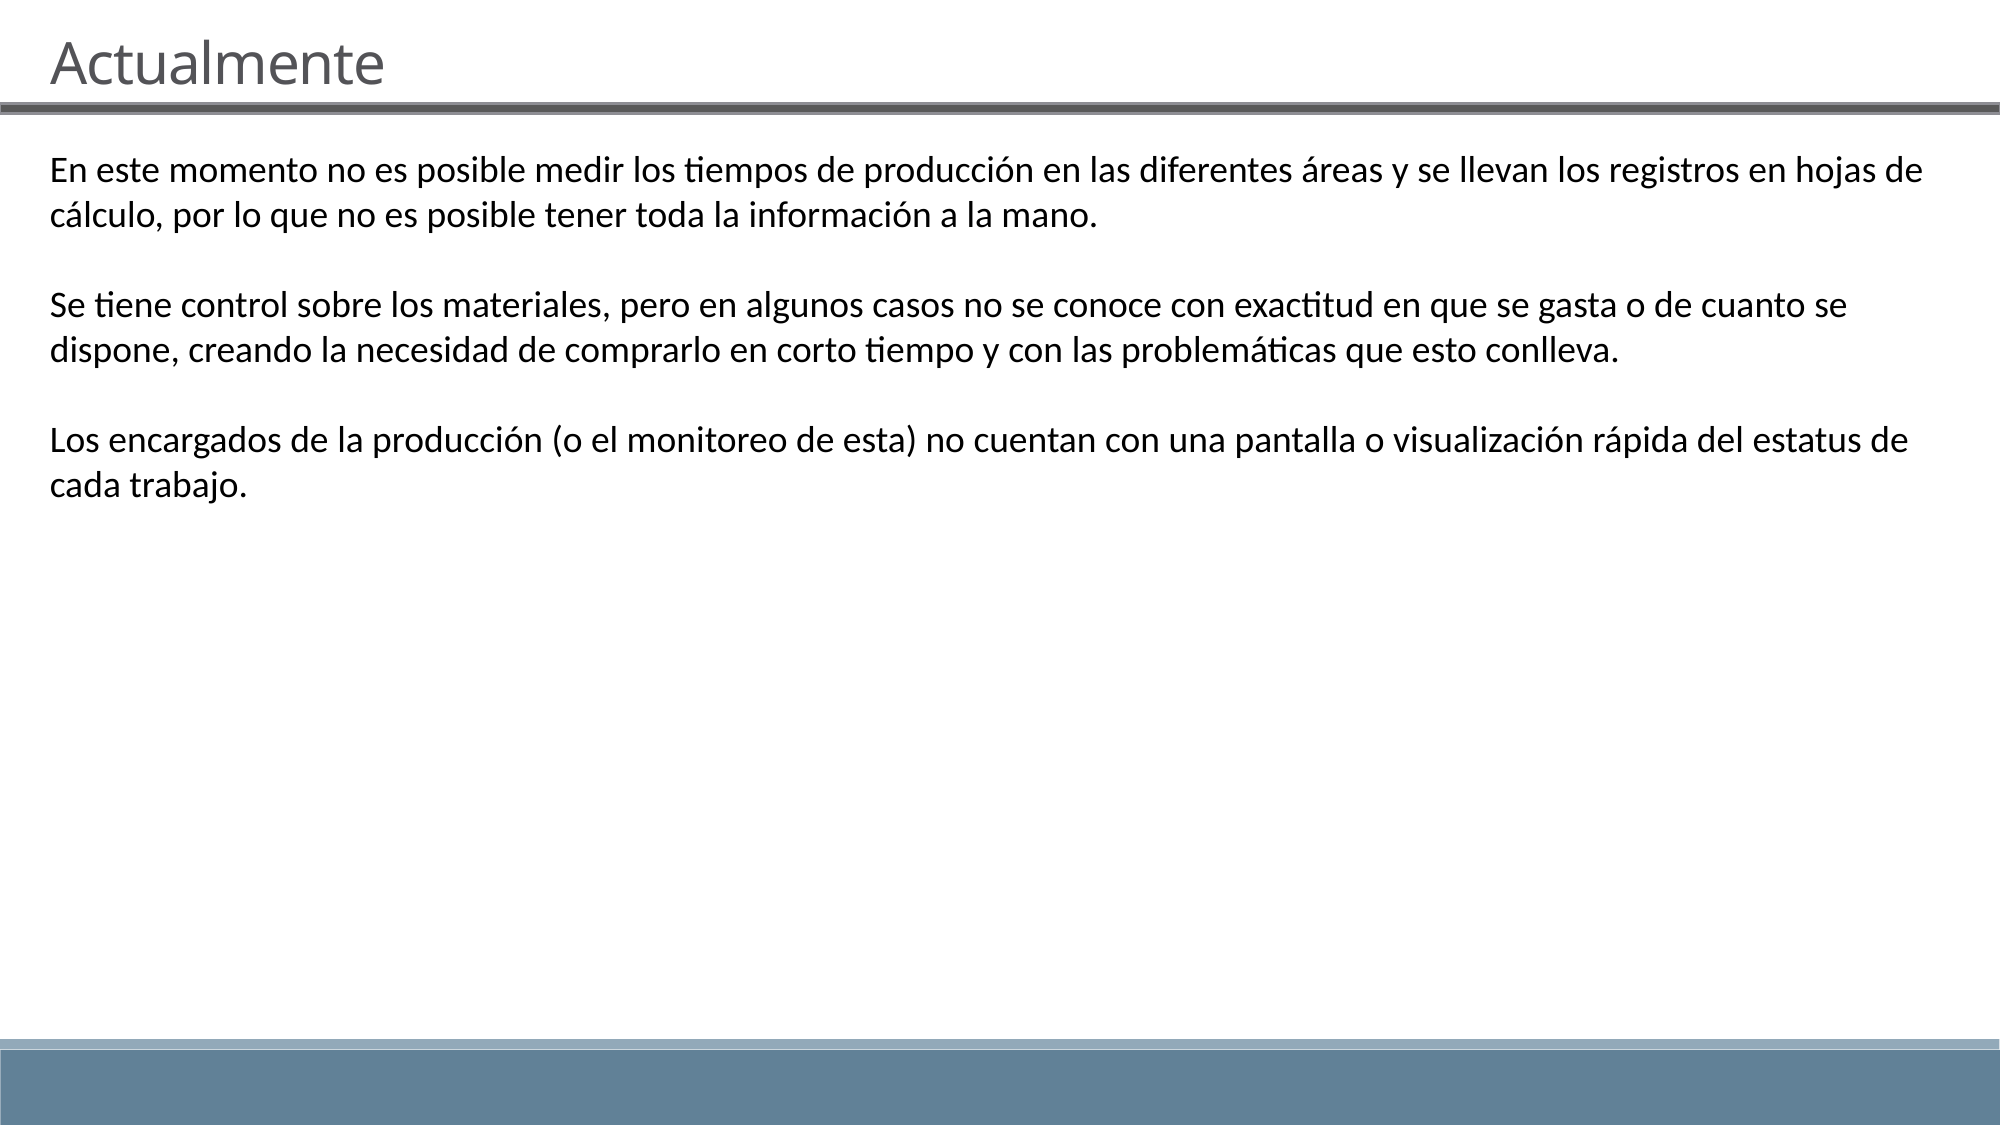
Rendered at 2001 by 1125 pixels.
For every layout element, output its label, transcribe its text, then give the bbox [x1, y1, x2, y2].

text_box En este momento no es posible medir los tiempos de producción en las diferentes áreas y se llevan los registros en hojas de cálculo, por lo que no es posible tener toda la información a la mano. Se tiene control sobre los materiales, pero en algunos casos no se conoce con exactitud en que se gasta o de cuanto se dispone, creando la necesidad de comprarlo en corto tiempo y con las problemáticas que esto conlleva. Los encargados de la producción (o el monitoreo de esta) no cuentan con una pantalla o visualización rápida del estatus de cada trabajo. [35, 137, 1955, 512]
text_box Actualmente [35, 0, 1217, 102]
text_box [0, 102, 2000, 115]
